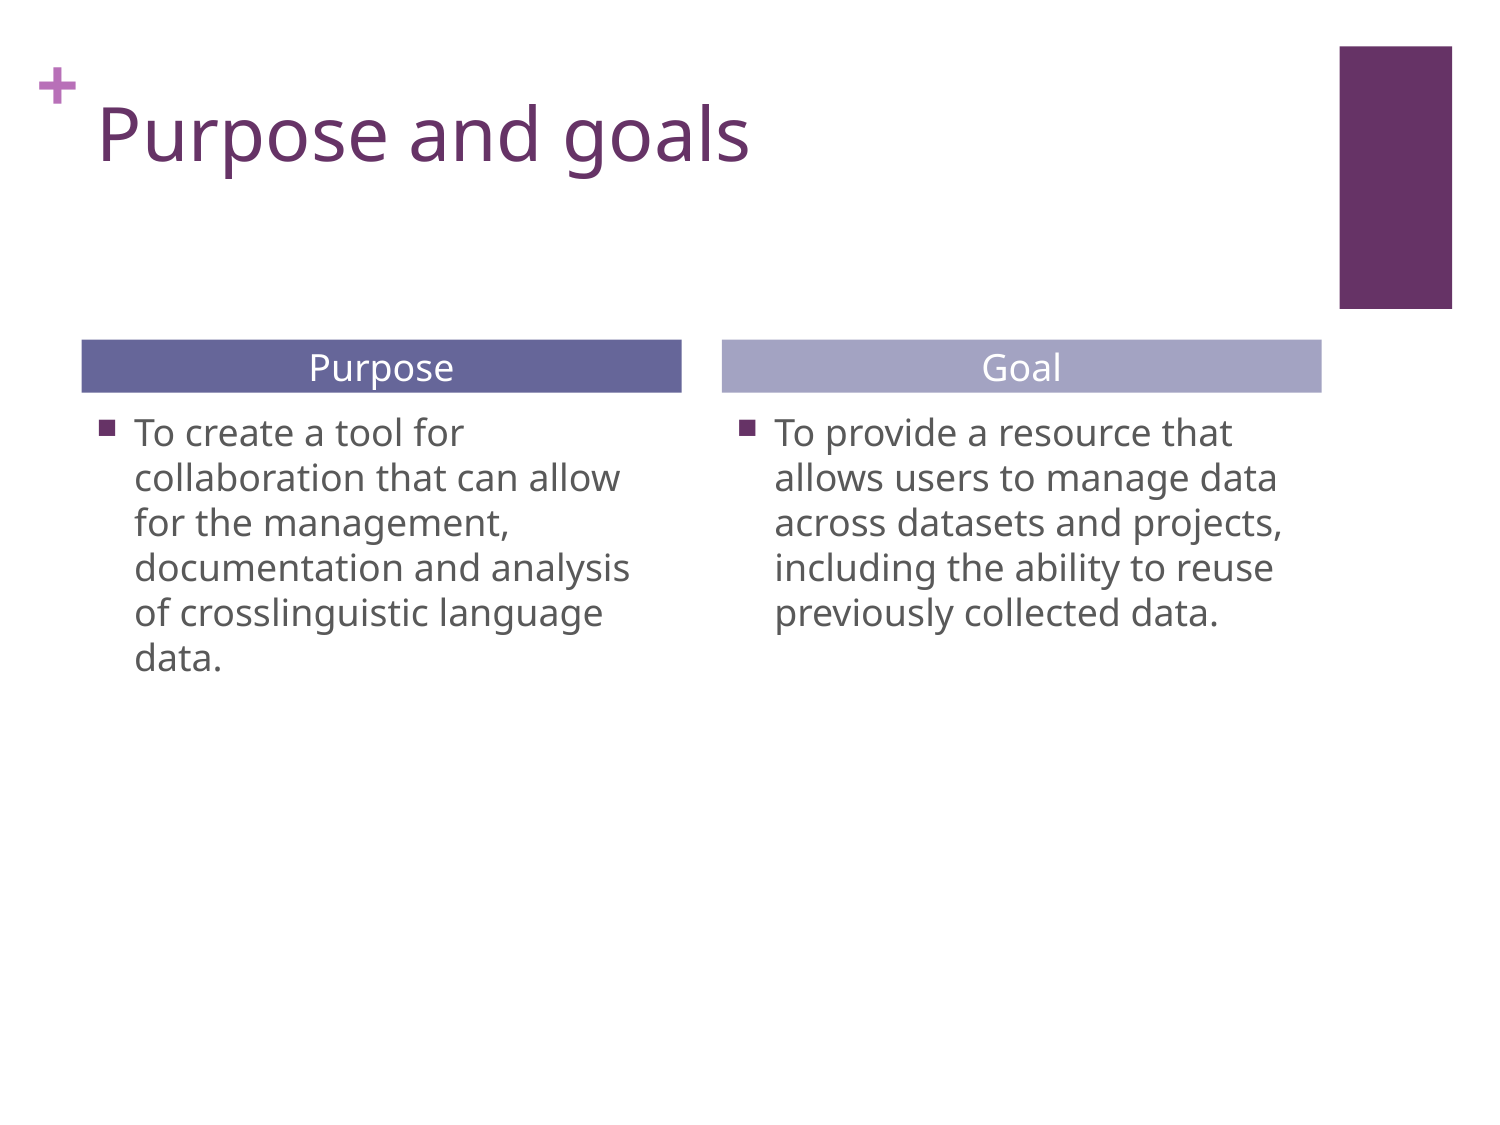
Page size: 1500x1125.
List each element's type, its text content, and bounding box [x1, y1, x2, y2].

list Goal [721, 339, 1322, 393]
title Purpose and goals [81, 79, 1322, 263]
list To provide a resource that allows users to manage data across datasets and projects, including the ability to reuse previously collected data. [721, 401, 1322, 1005]
list To create a tool for collaboration that can allow for the management, documentation and analysis of crosslinguistic language data. [81, 401, 682, 1005]
list Purpose [81, 339, 682, 393]
